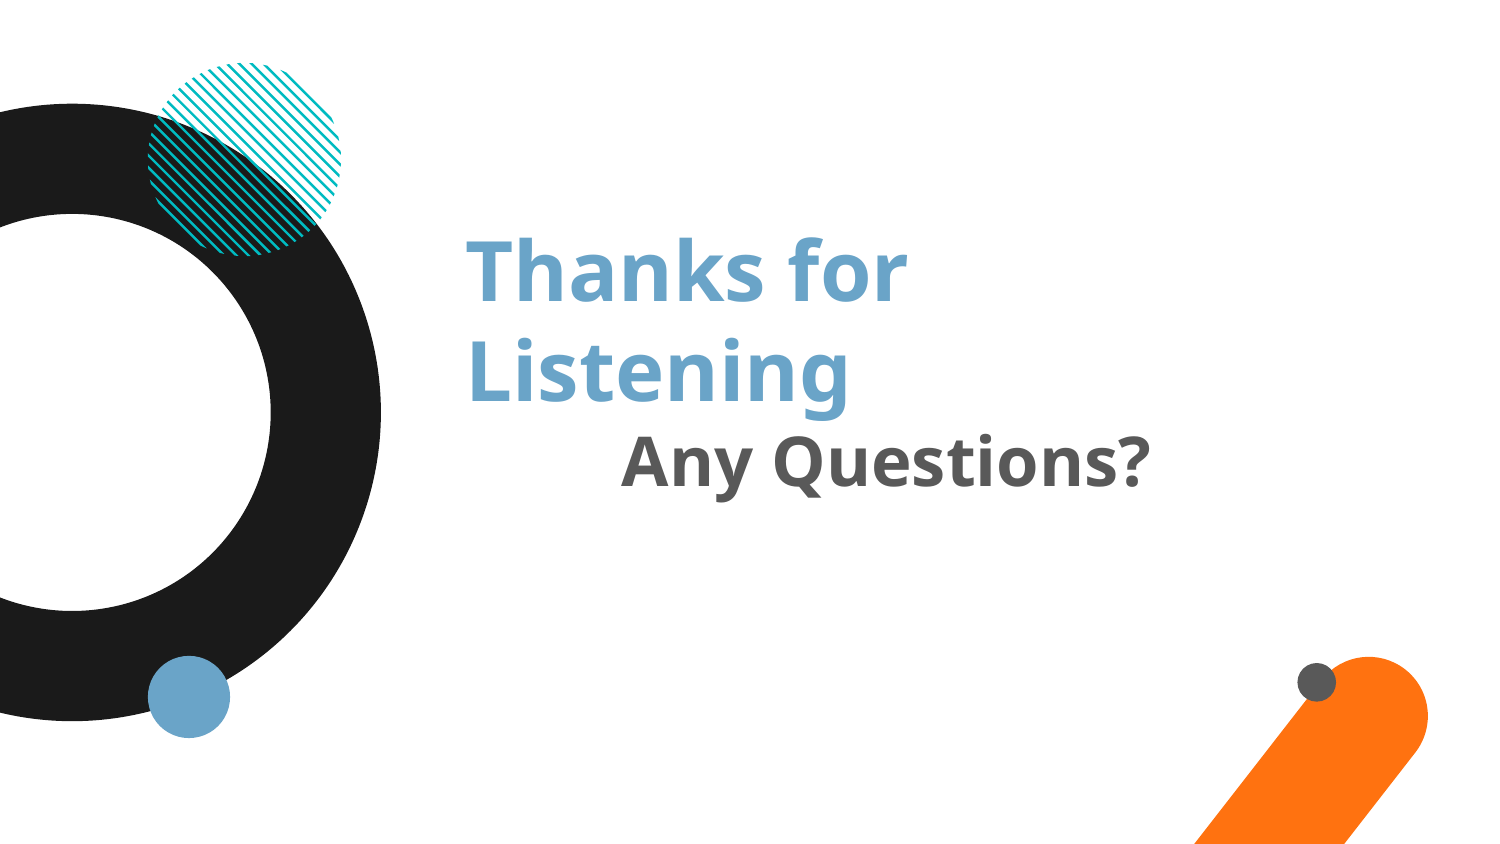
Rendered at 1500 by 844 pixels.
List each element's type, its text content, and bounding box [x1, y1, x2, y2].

title Thanks for Listening Any Questions? [450, 243, 1324, 476]
